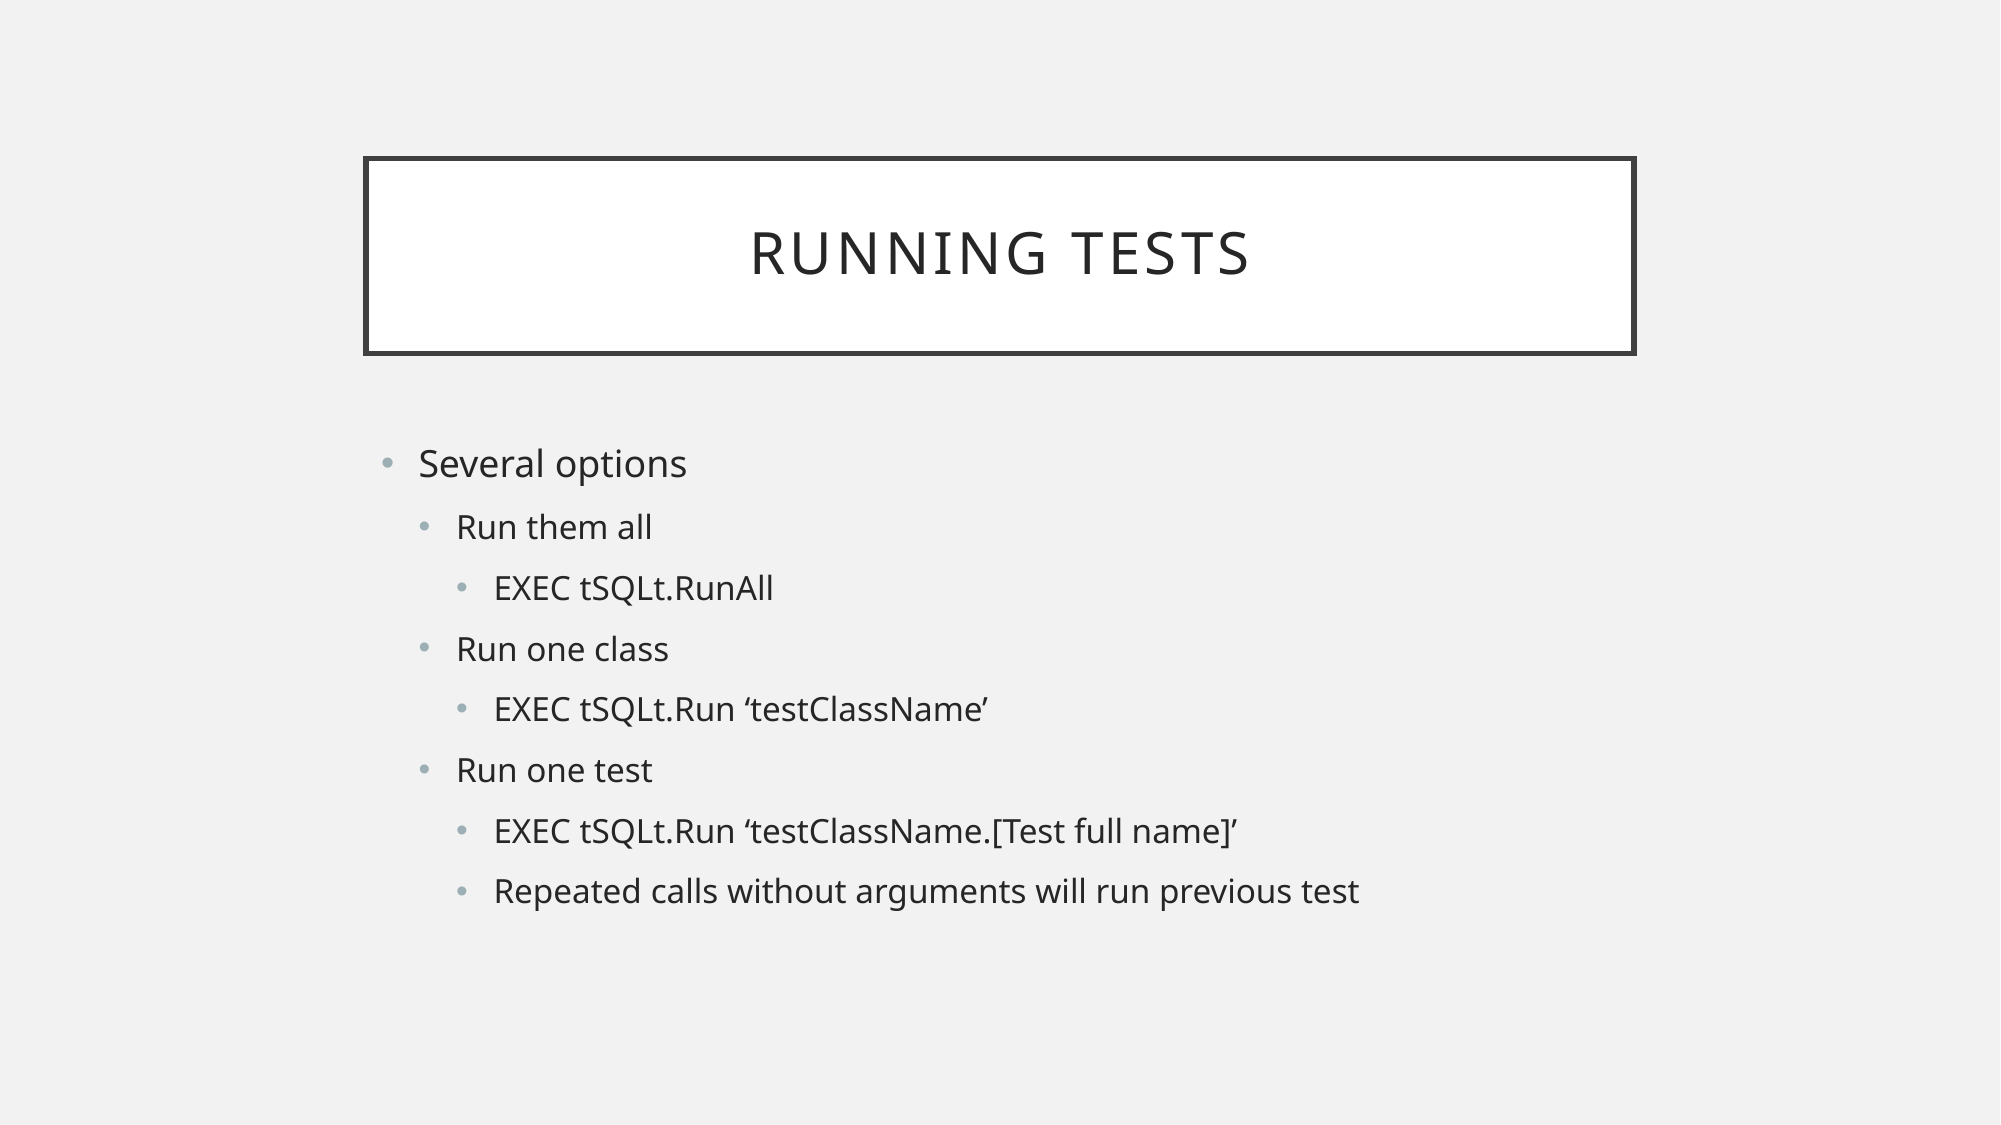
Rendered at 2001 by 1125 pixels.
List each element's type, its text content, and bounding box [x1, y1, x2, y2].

title Running Tests [363, 156, 1637, 356]
list Several options Run them all EXEC tSQLt.RunAll Run one class EXEC tSQLt.Run ‘testClassName’ Run one test EXEC tSQLt.Run ‘testClassName.[Test full name]’ Repeated calls without arguments will run previous test [366, 432, 1634, 942]
